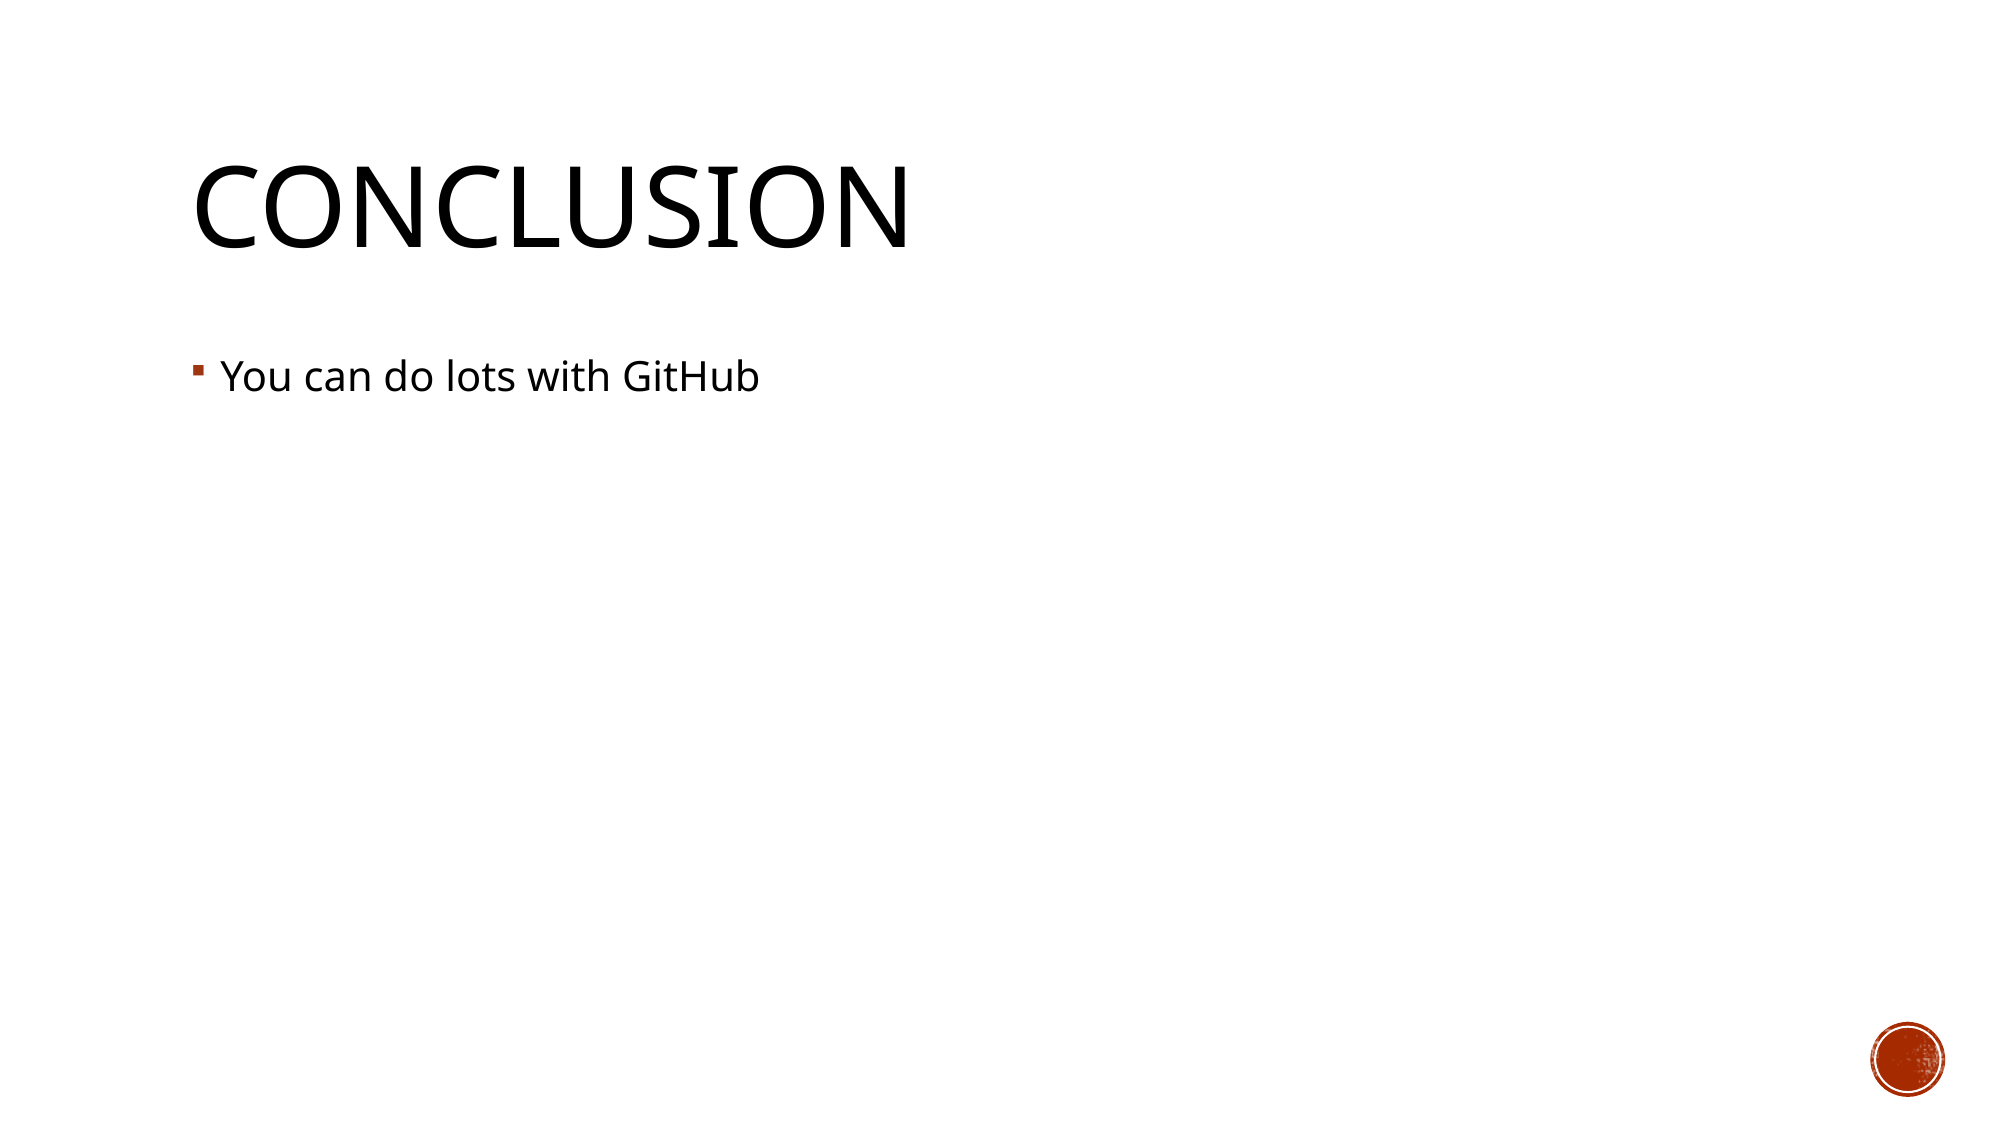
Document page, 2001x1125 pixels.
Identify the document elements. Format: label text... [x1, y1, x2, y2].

title Conclusion [175, 79, 1826, 344]
list You can do lots with GitHub [175, 348, 1826, 1013]
